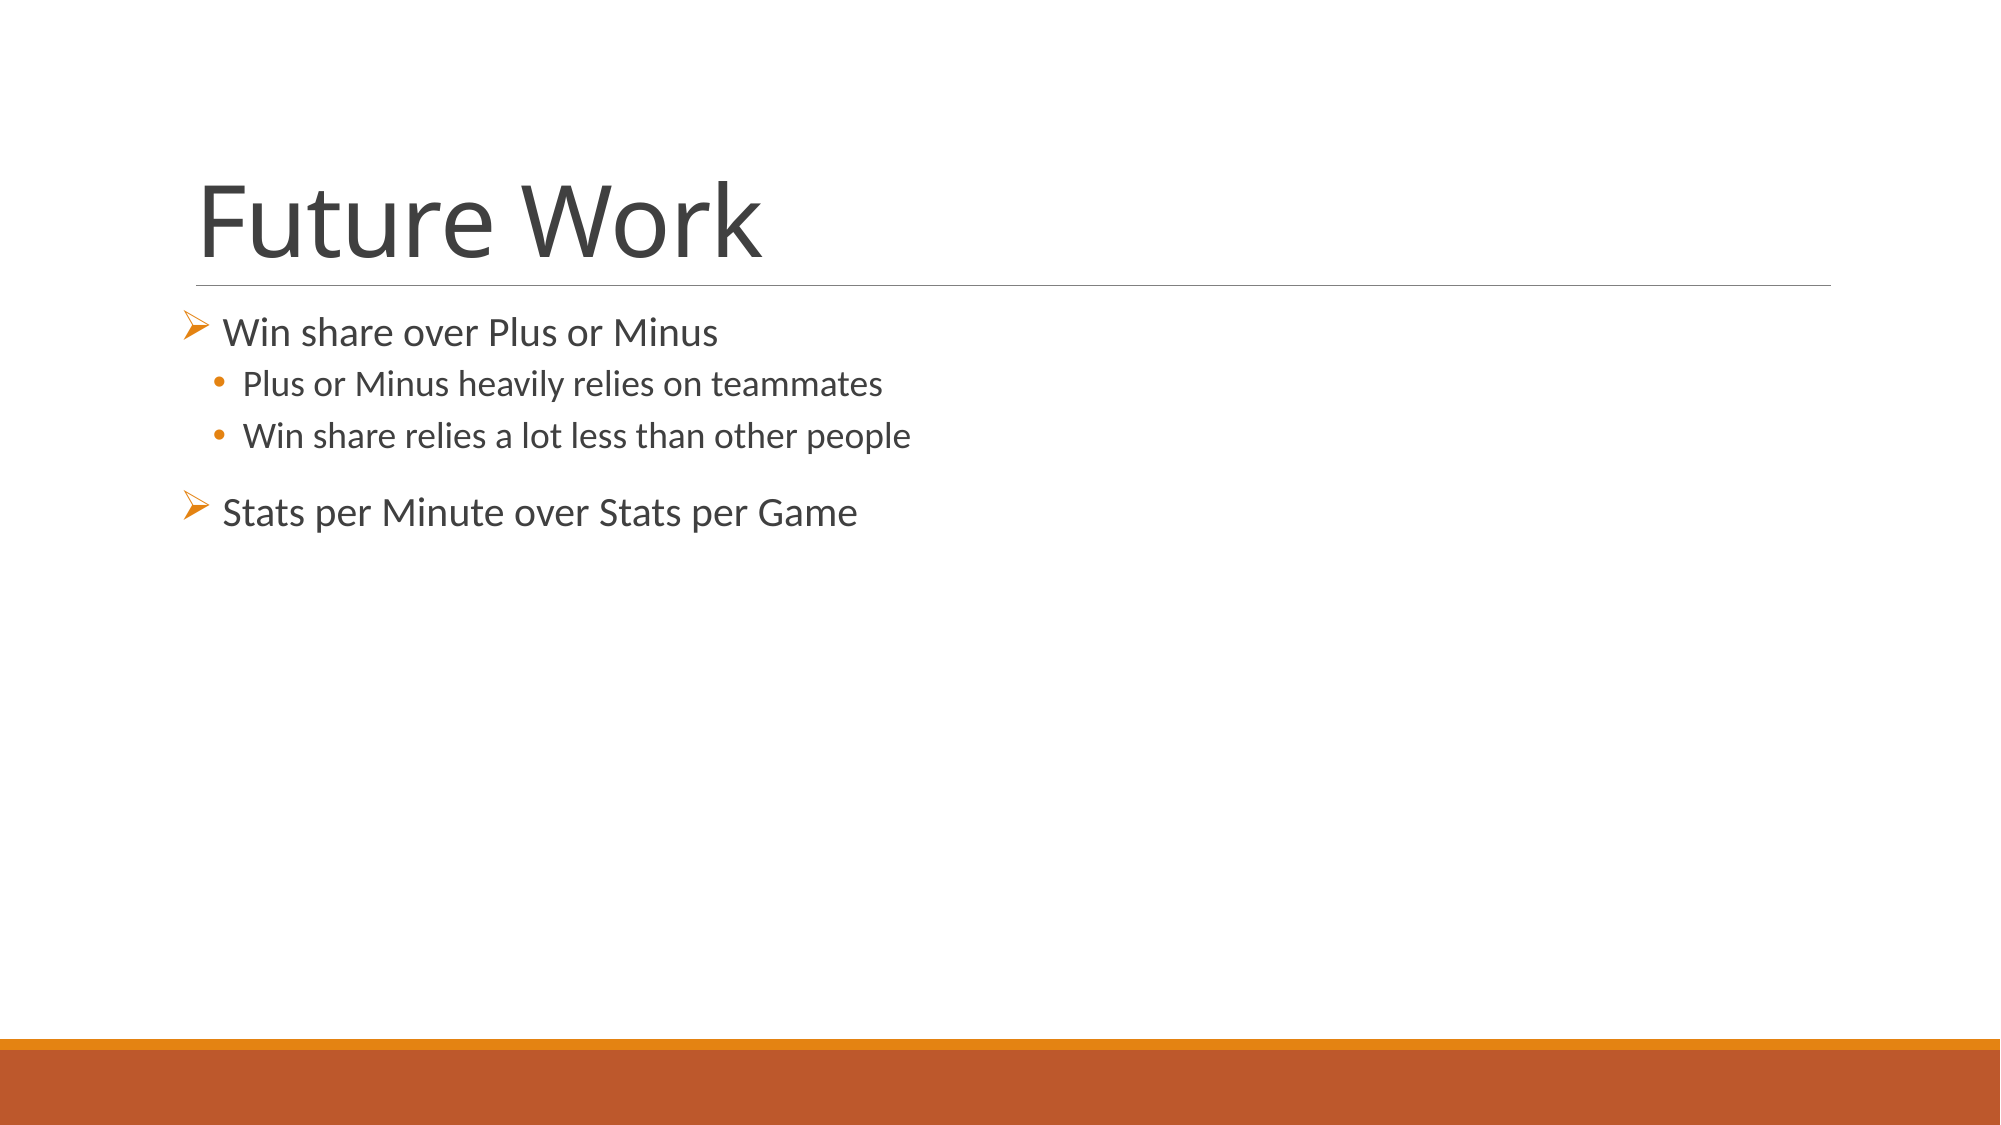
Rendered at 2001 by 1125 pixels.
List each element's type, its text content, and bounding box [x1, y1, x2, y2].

title Future Work [180, 47, 1830, 285]
list Win share over Plus or Minus Plus or Minus heavily relies on teammates Win share relies a lot less than other people Stats per Minute over Stats per Game [180, 302, 1830, 963]
